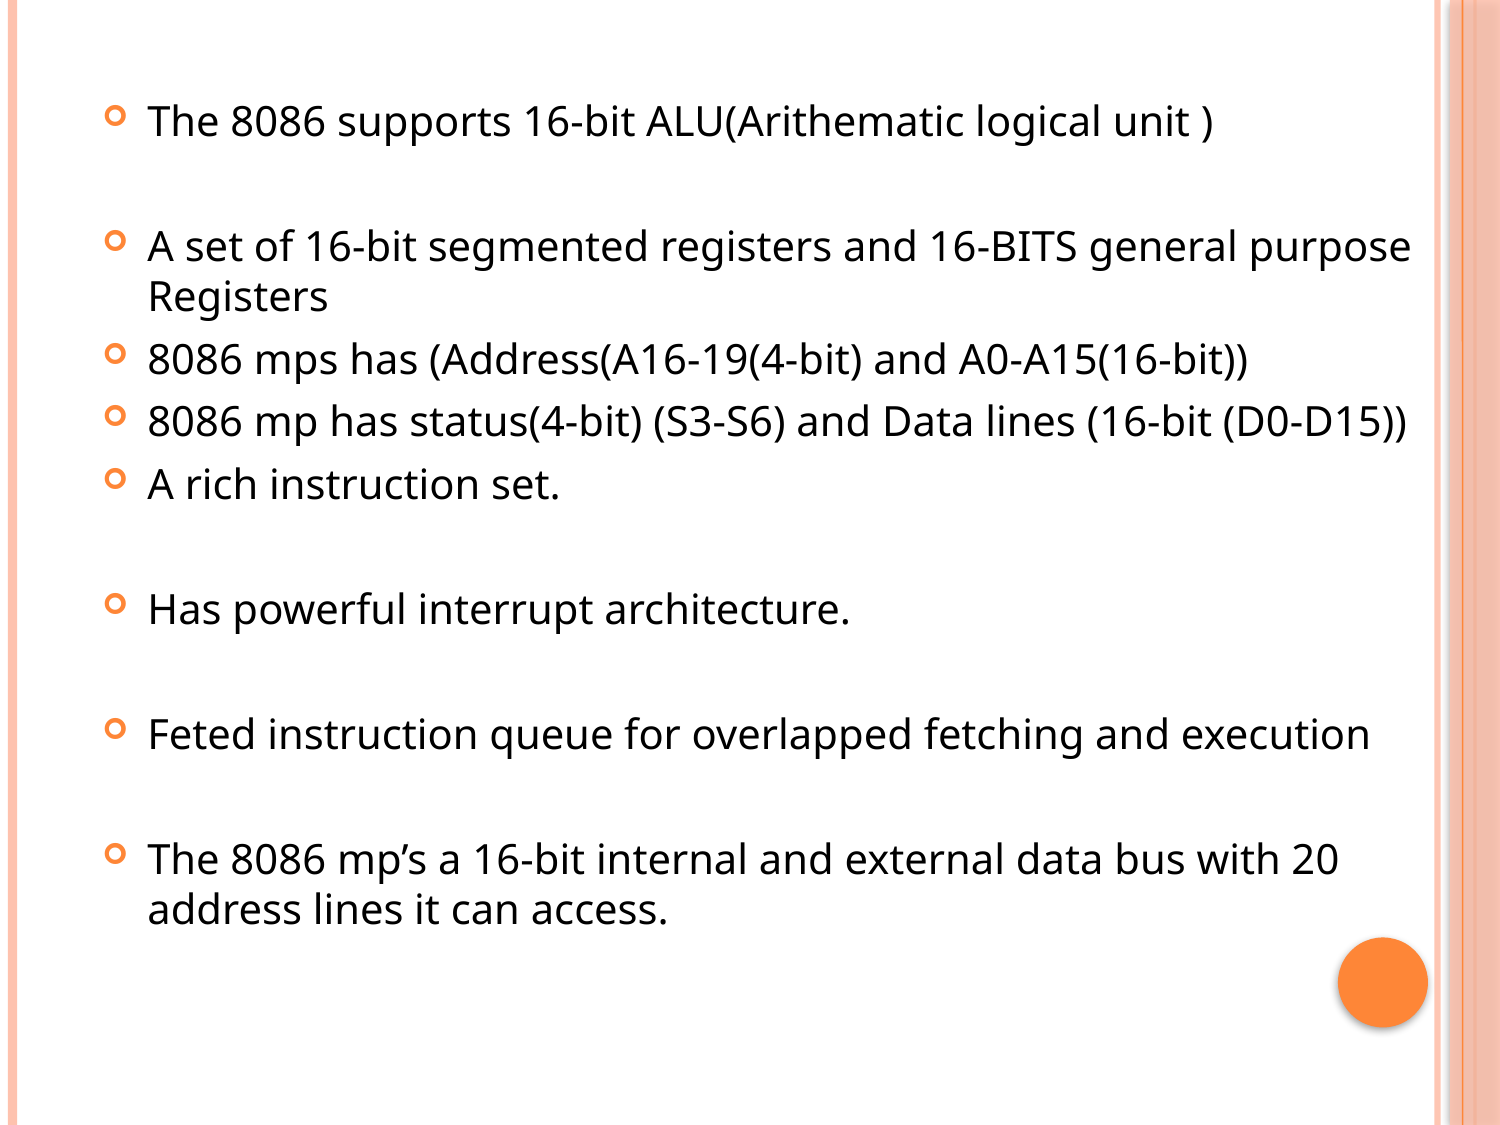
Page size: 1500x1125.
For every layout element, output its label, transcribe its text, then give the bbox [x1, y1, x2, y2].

list The 8086 supports 16-bit ALU(Arithematic logical unit ) A set of 16-bit segmented registers and 16-BITS general purpose Registers 8086 mps has (Address(A16-19(4-bit) and A0-A15(16-bit)) 8086 mp has status(4-bit) (S3-S6) and Data lines (16-bit (D0-D15)) A rich instruction set. Has powerful interrupt architecture. Feted instruction queue for overlapped fetching and execution The 8086 mp’s a 16-bit internal and external data bus with 20 address lines it can access. [87, 87, 1450, 887]
